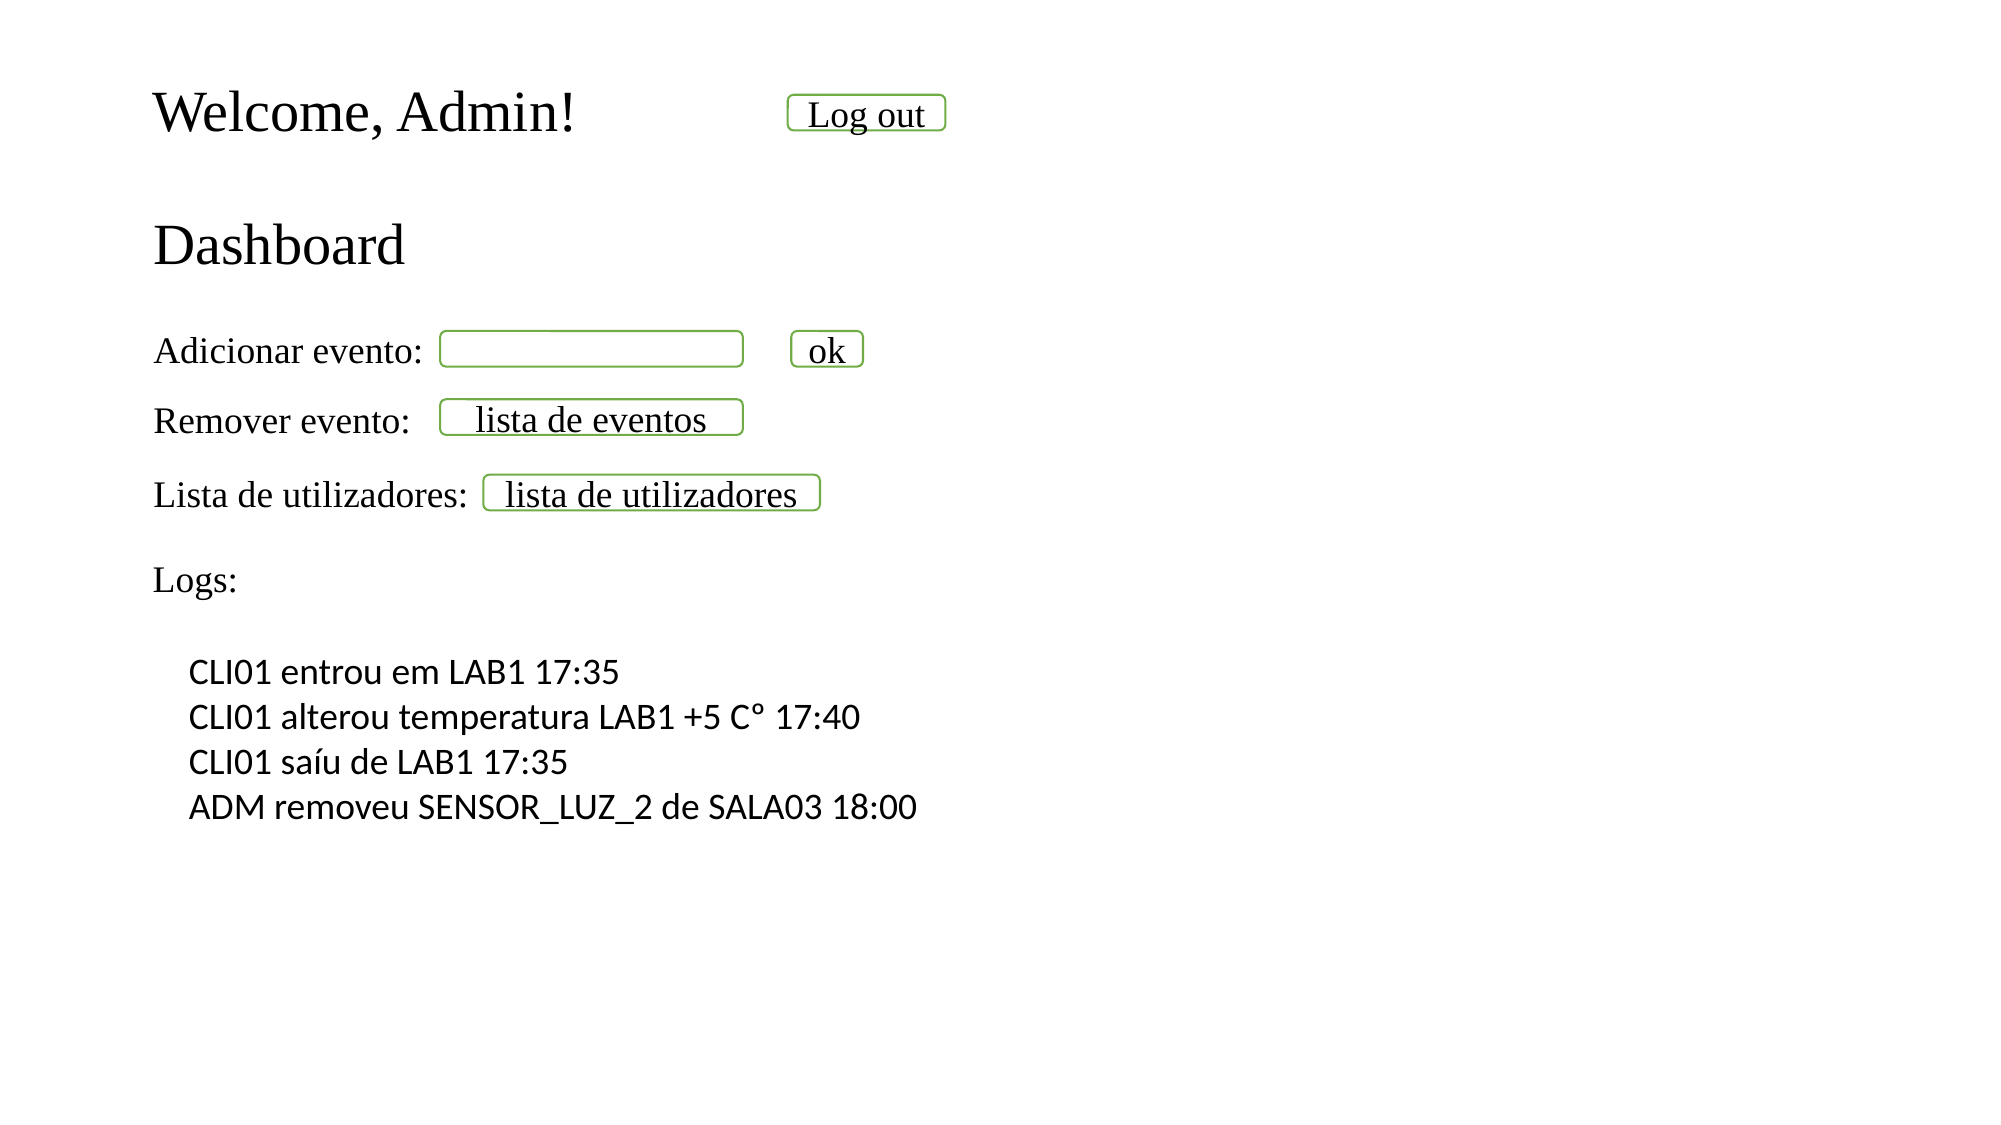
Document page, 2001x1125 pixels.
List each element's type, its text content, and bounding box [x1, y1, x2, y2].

text_box Log out [786, 93, 947, 132]
text_box lista de utilizadores [482, 473, 822, 512]
text_box ok [790, 329, 865, 368]
text_box Remover evento: [138, 388, 427, 449]
text_box Adicionar evento: [138, 318, 439, 379]
text_box Lista de utilizadores: [138, 462, 485, 522]
title Welcome, Admin! [137, 59, 700, 166]
text_box lista de eventos [439, 398, 744, 436]
text_box [439, 329, 744, 368]
text_box CLI01 entrou em LAB1 17:35 CLI01 alterou temperatura LAB1 +5 Cº 17:40 CLI01 saíu de LAB1 17:35 ADM removeu SENSOR_LUZ_2 de SALA03 18:00 [174, 639, 942, 835]
text_box Dashboard [138, 198, 422, 284]
text_box Logs: [138, 548, 254, 608]
